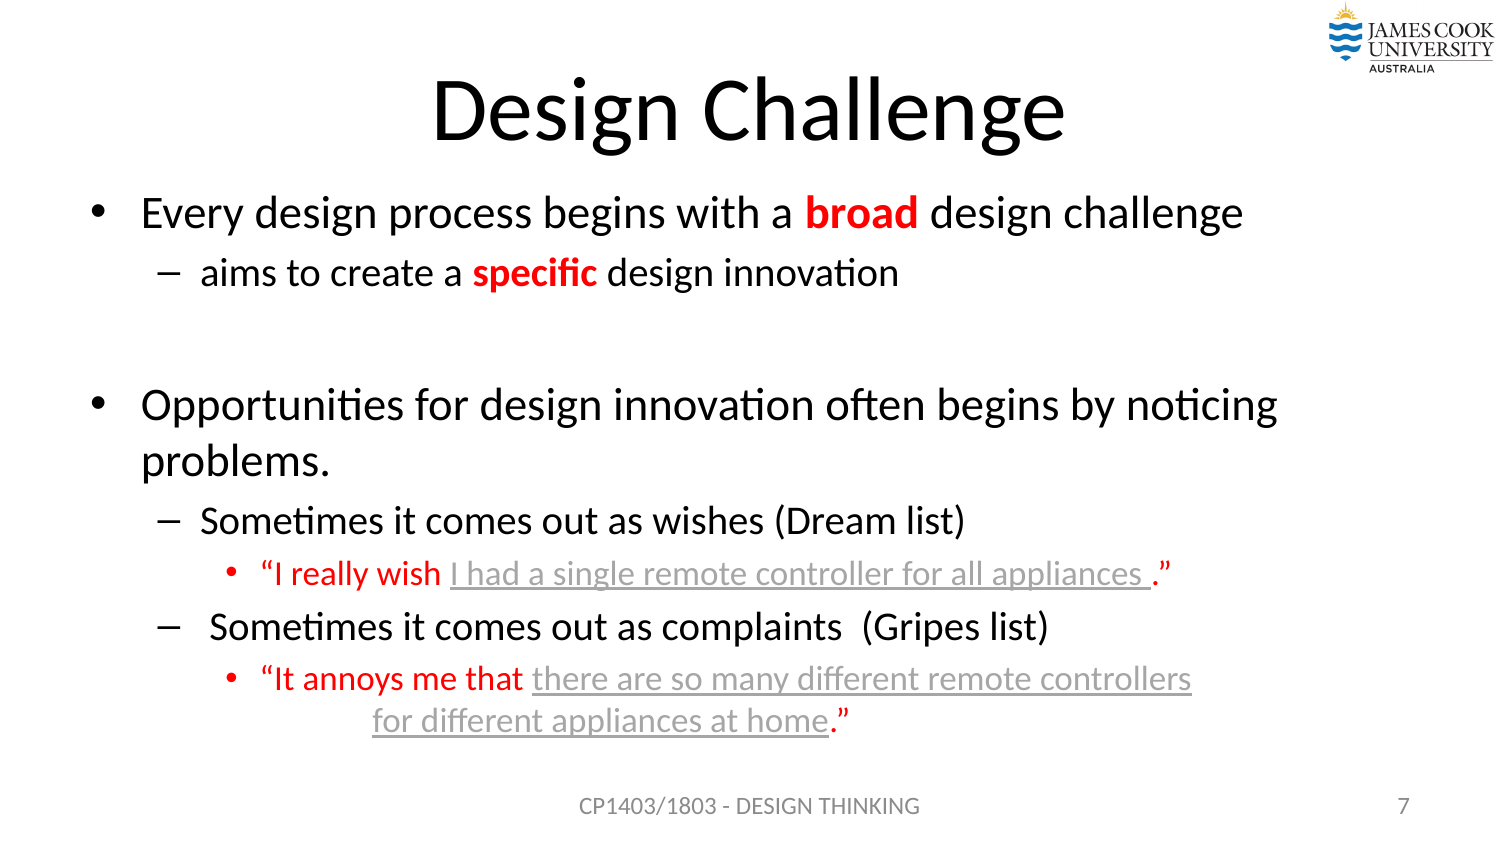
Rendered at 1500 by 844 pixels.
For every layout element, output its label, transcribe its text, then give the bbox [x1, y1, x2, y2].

picture [1324, 0, 1496, 78]
title Design Challenge [75, 33, 1425, 174]
footer CP1403/1803 - DESIGN THINKING [512, 782, 988, 827]
list Every design process begins with a broad design challenge aims to create a specific design innovation Opportunities for design innovation often begins by noticing problems. Sometimes it comes out as wishes (Dream list) “I really wish I had a single remote controller for all appliances .” Sometimes it comes out as complaints (Gripes list) “It annoys me that there are so many different remote controllers for different appliances at home.” [75, 174, 1425, 754]
slide_number 7 [1074, 782, 1425, 827]
